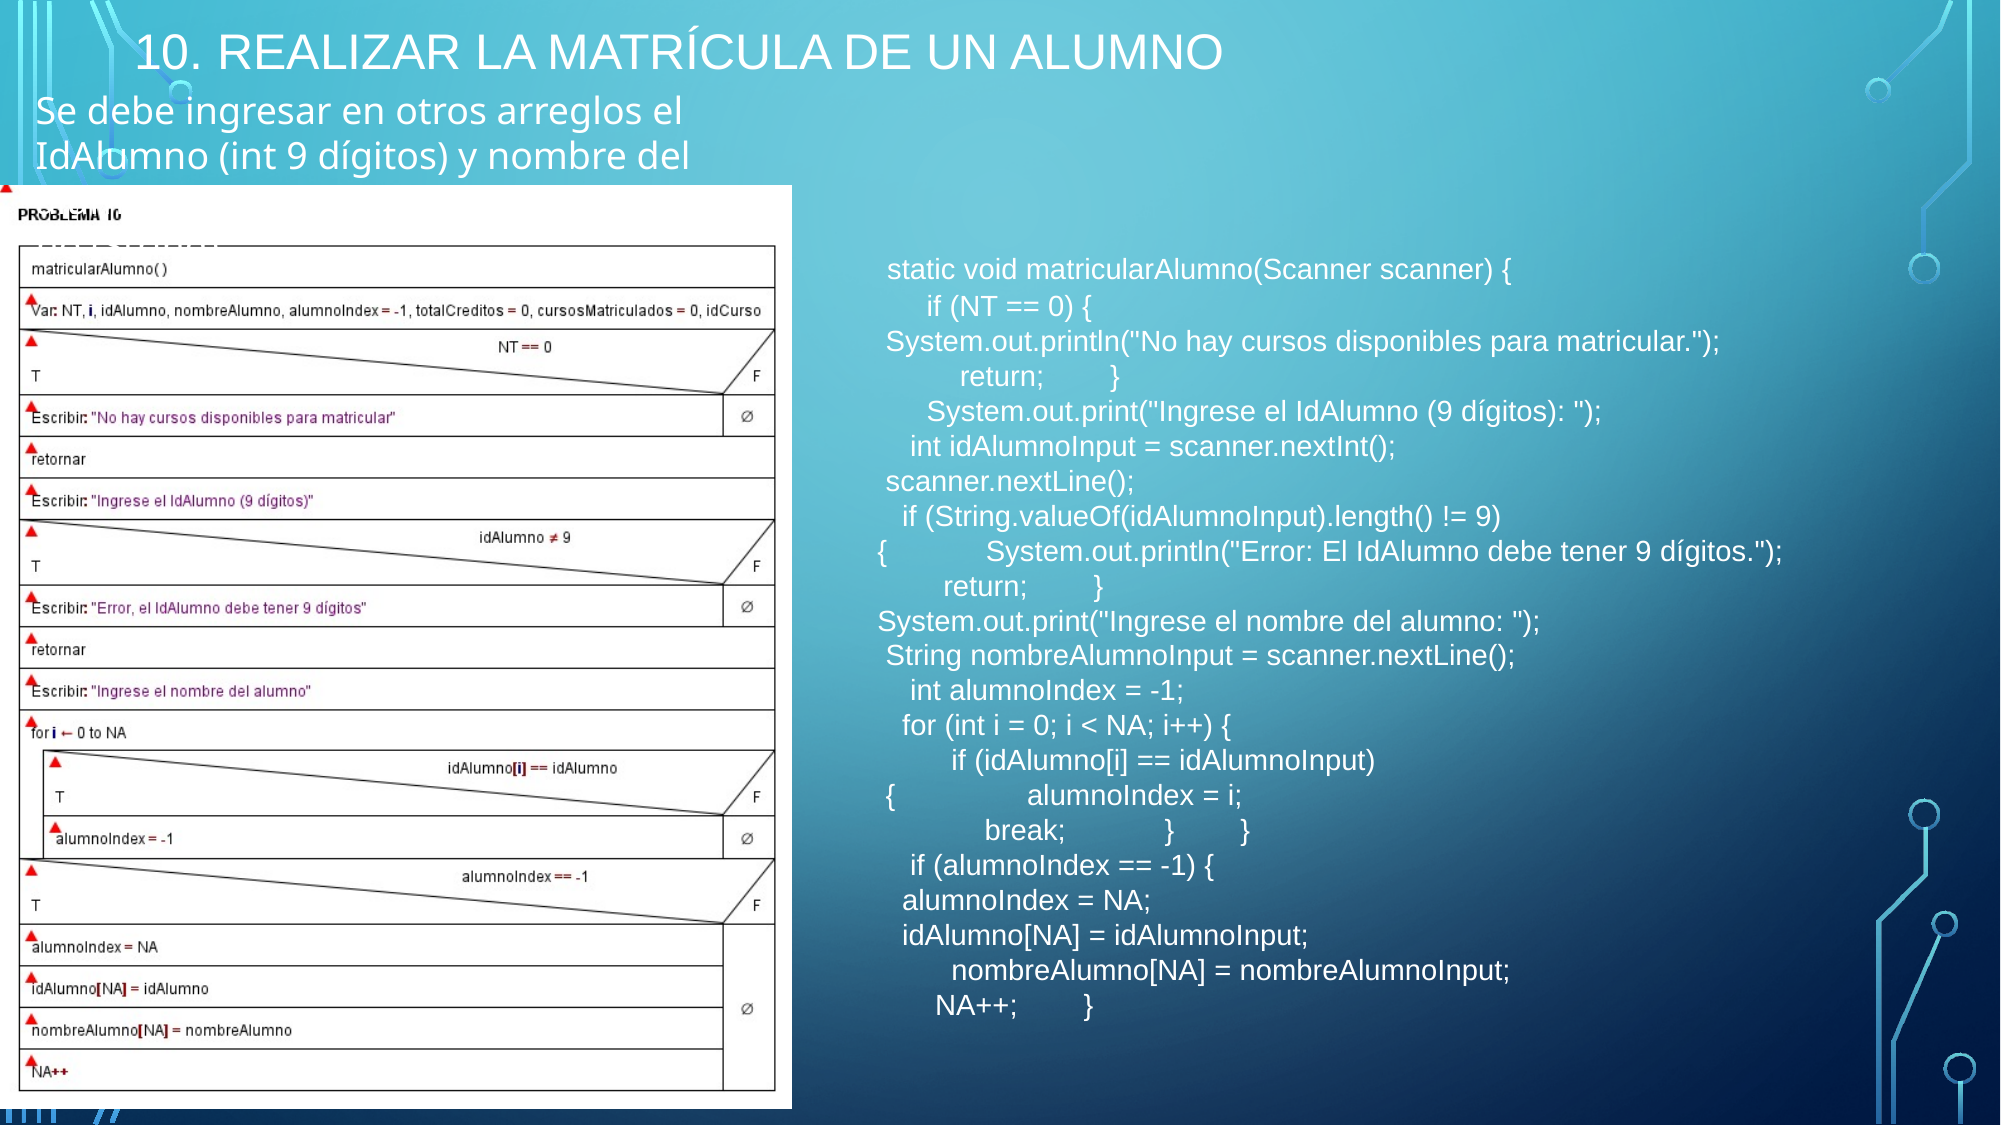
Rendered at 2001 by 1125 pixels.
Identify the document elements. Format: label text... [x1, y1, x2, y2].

text_box Se debe ingresar en otros arreglos el IdAlumno (int 9 dígitos) y nombre del alum no (String). [20, 79, 771, 185]
title 10. Realizar la matrícula de un alumno [119, 0, 2000, 165]
text_box static void matricularAlumno(Scanner scanner) { if (NT == 0) { System.out.println("No hay cursos disponibles para matricular."); return; } System.out.print("Ingrese el IdAlumno (9 dígitos): "); int idAlumnoInput = scanner.nextInt(); scanner.nextLine(); if (String.valueOf(idAlumnoInput).length() != 9) { System.out.println("Error: El IdAlumno debe tener 9 dígitos."); return; } System.out.print("Ingrese el nombre del alumno: "); String nombreAlumnoInput = scanner.nextLine(); int alumnoIndex = -1; for (int i = 0; i < NA; i++) { if (idAlumno[i] == idAlumnoInput) { alumnoIndex = i; break; } } if (alumnoIndex == -1) { alumnoIndex = NA; idAlumno[NA] = idAlumnoInput; nombreAlumno[NA] = nombreAlumnoInput; NA++; } [862, 234, 1923, 1029]
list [0, 185, 792, 1110]
